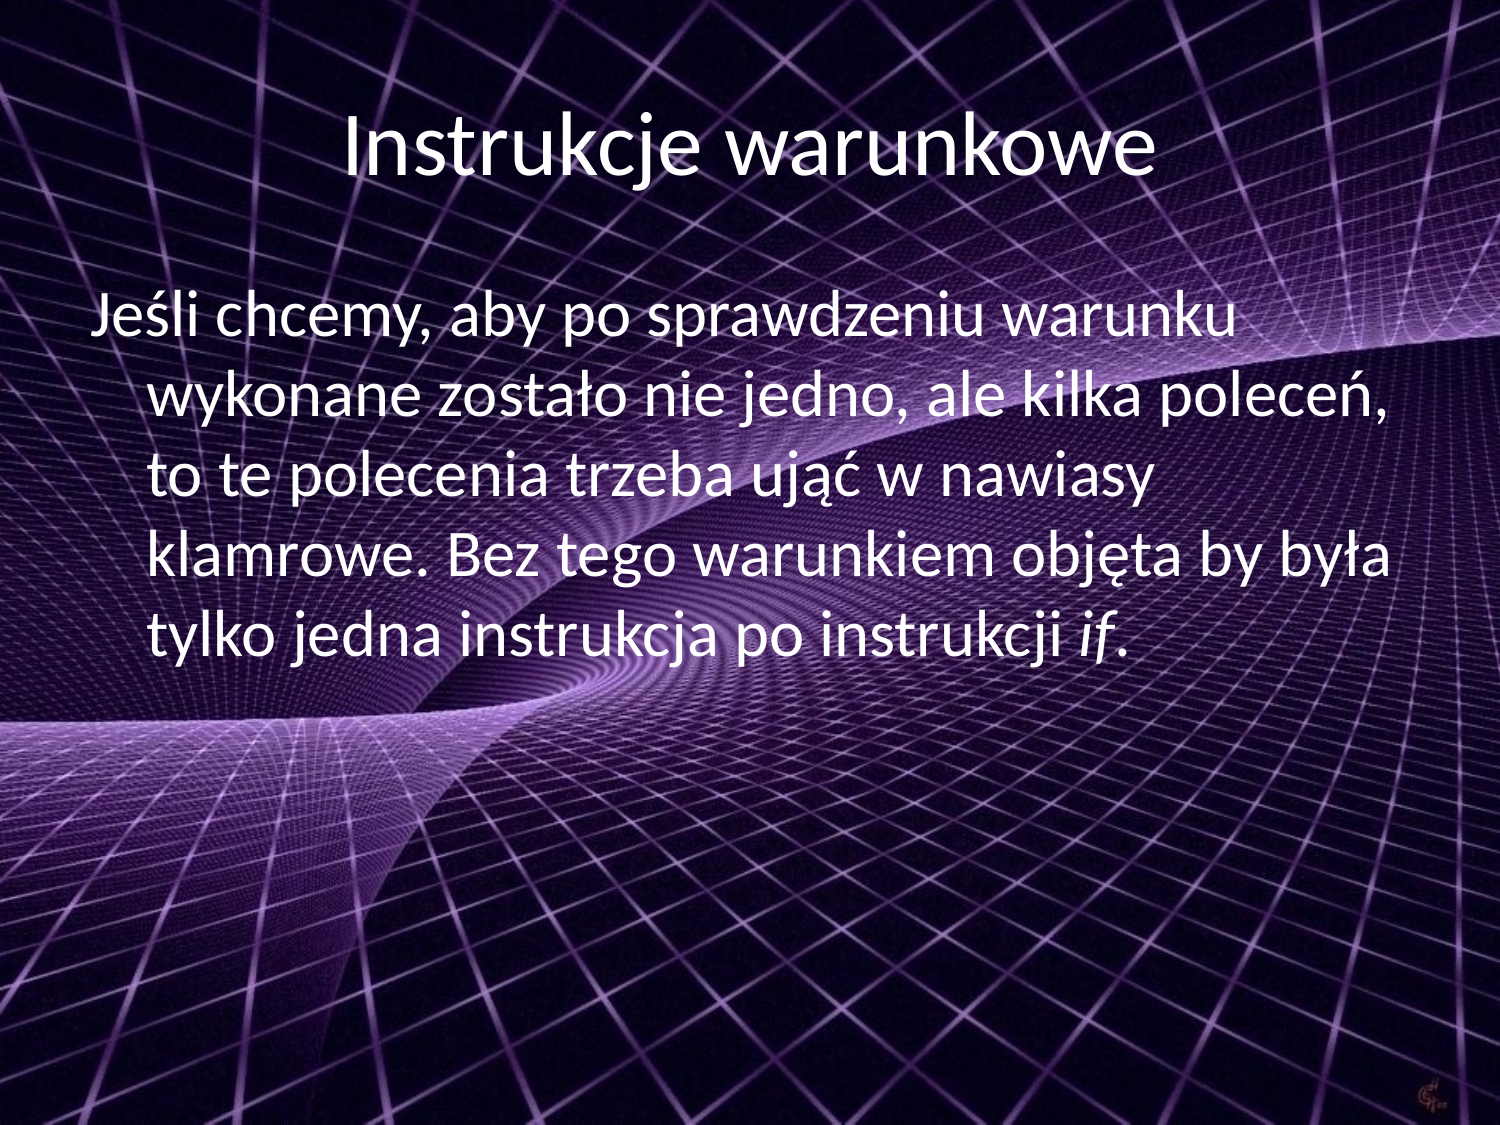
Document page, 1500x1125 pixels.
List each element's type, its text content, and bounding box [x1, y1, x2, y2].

picture [0, 0, 1500, 1125]
list Jeśli chcemy, aby po sprawdzeniu warunku wykonane zostało nie jedno, ale kilka poleceń, to te polecenia trzeba ująć w nawiasy klamrowe. Bez tego warunkiem objęta by była tylko jedna instrukcja po instrukcji if. [75, 262, 1425, 1005]
title Instrukcje warunkowe [75, 45, 1425, 233]
